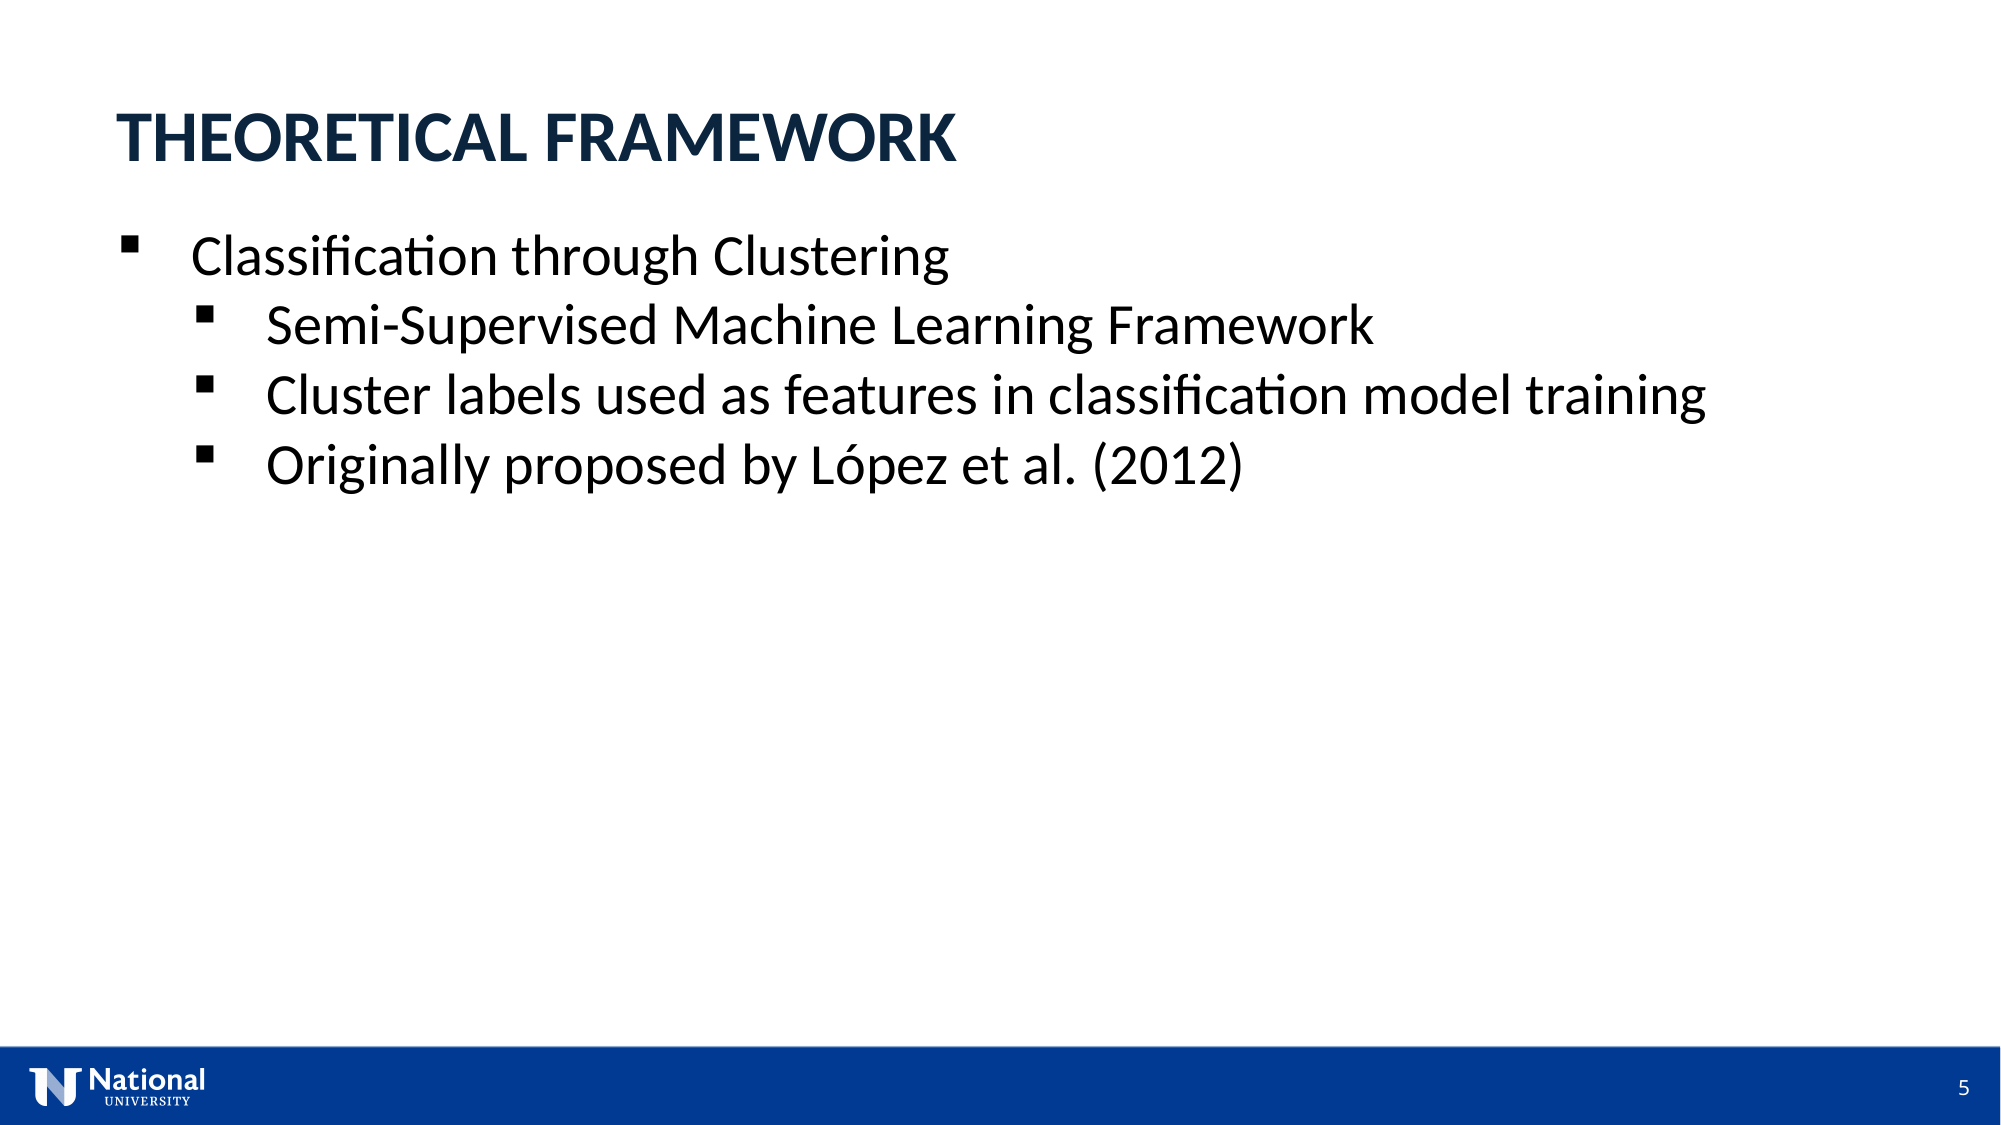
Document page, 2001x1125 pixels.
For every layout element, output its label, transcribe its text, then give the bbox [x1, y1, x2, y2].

text_box THEORETICAL FRAMEWORK [101, 80, 1934, 184]
text_box Classification through Clustering Semi-Supervised Machine Learning Framework Cluster labels used as features in classification model training Originally proposed by López et al. (2012) [101, 209, 1899, 726]
picture [0, 0, 2001, 1125]
